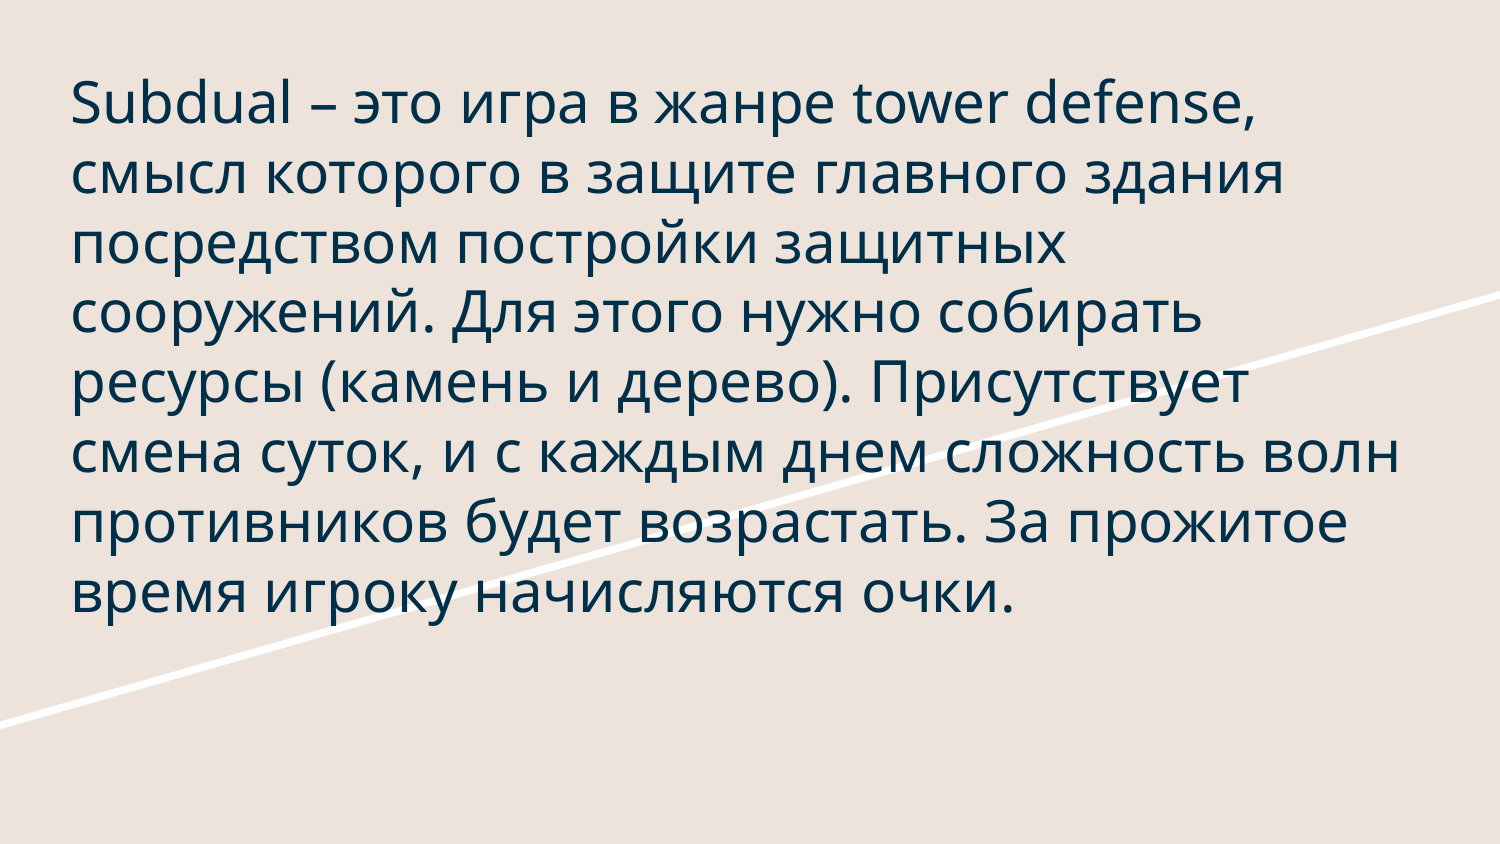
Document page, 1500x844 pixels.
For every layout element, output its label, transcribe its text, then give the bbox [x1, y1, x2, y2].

title Subdual – это игра в жанре tower defense, смысл которого в защите главного здания посредством постройки защитных сооружений. Для этого нужно собирать ресурсы (камень и дерево). Присутствует смена суток, и с каждым днем сложность волн противников будет возрастать. За прожитое время игроку начисляются очки. [55, 50, 1454, 774]
